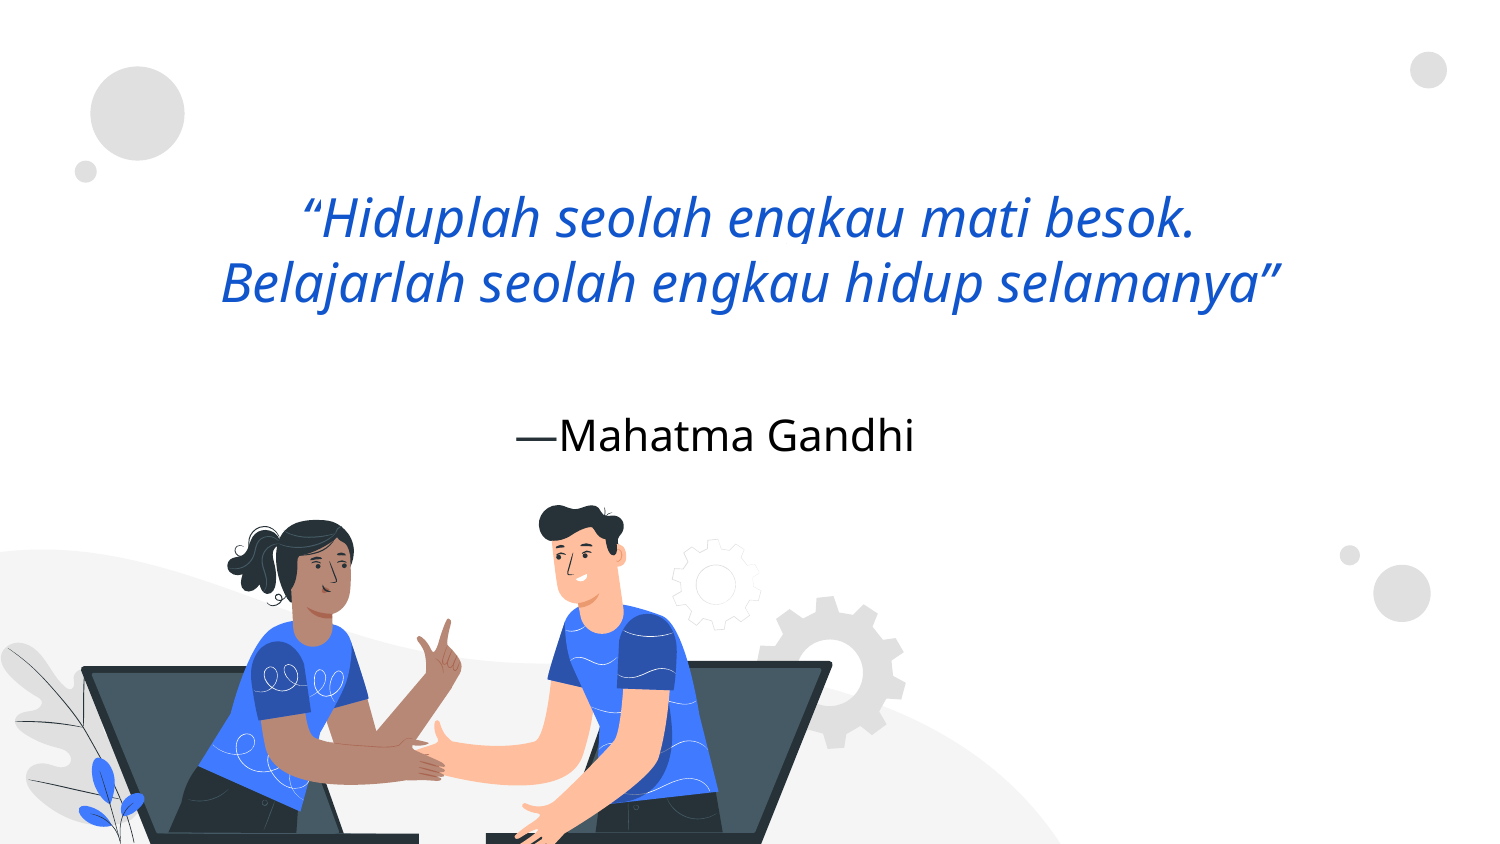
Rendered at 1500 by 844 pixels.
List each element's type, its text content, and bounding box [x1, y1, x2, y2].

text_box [0, 504, 907, 844]
list “Hiduplah seolah engkau mati besok. Belajarlah seolah engkau hidup selamanya” [197, 168, 1303, 392]
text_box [0, 200, 1211, 844]
